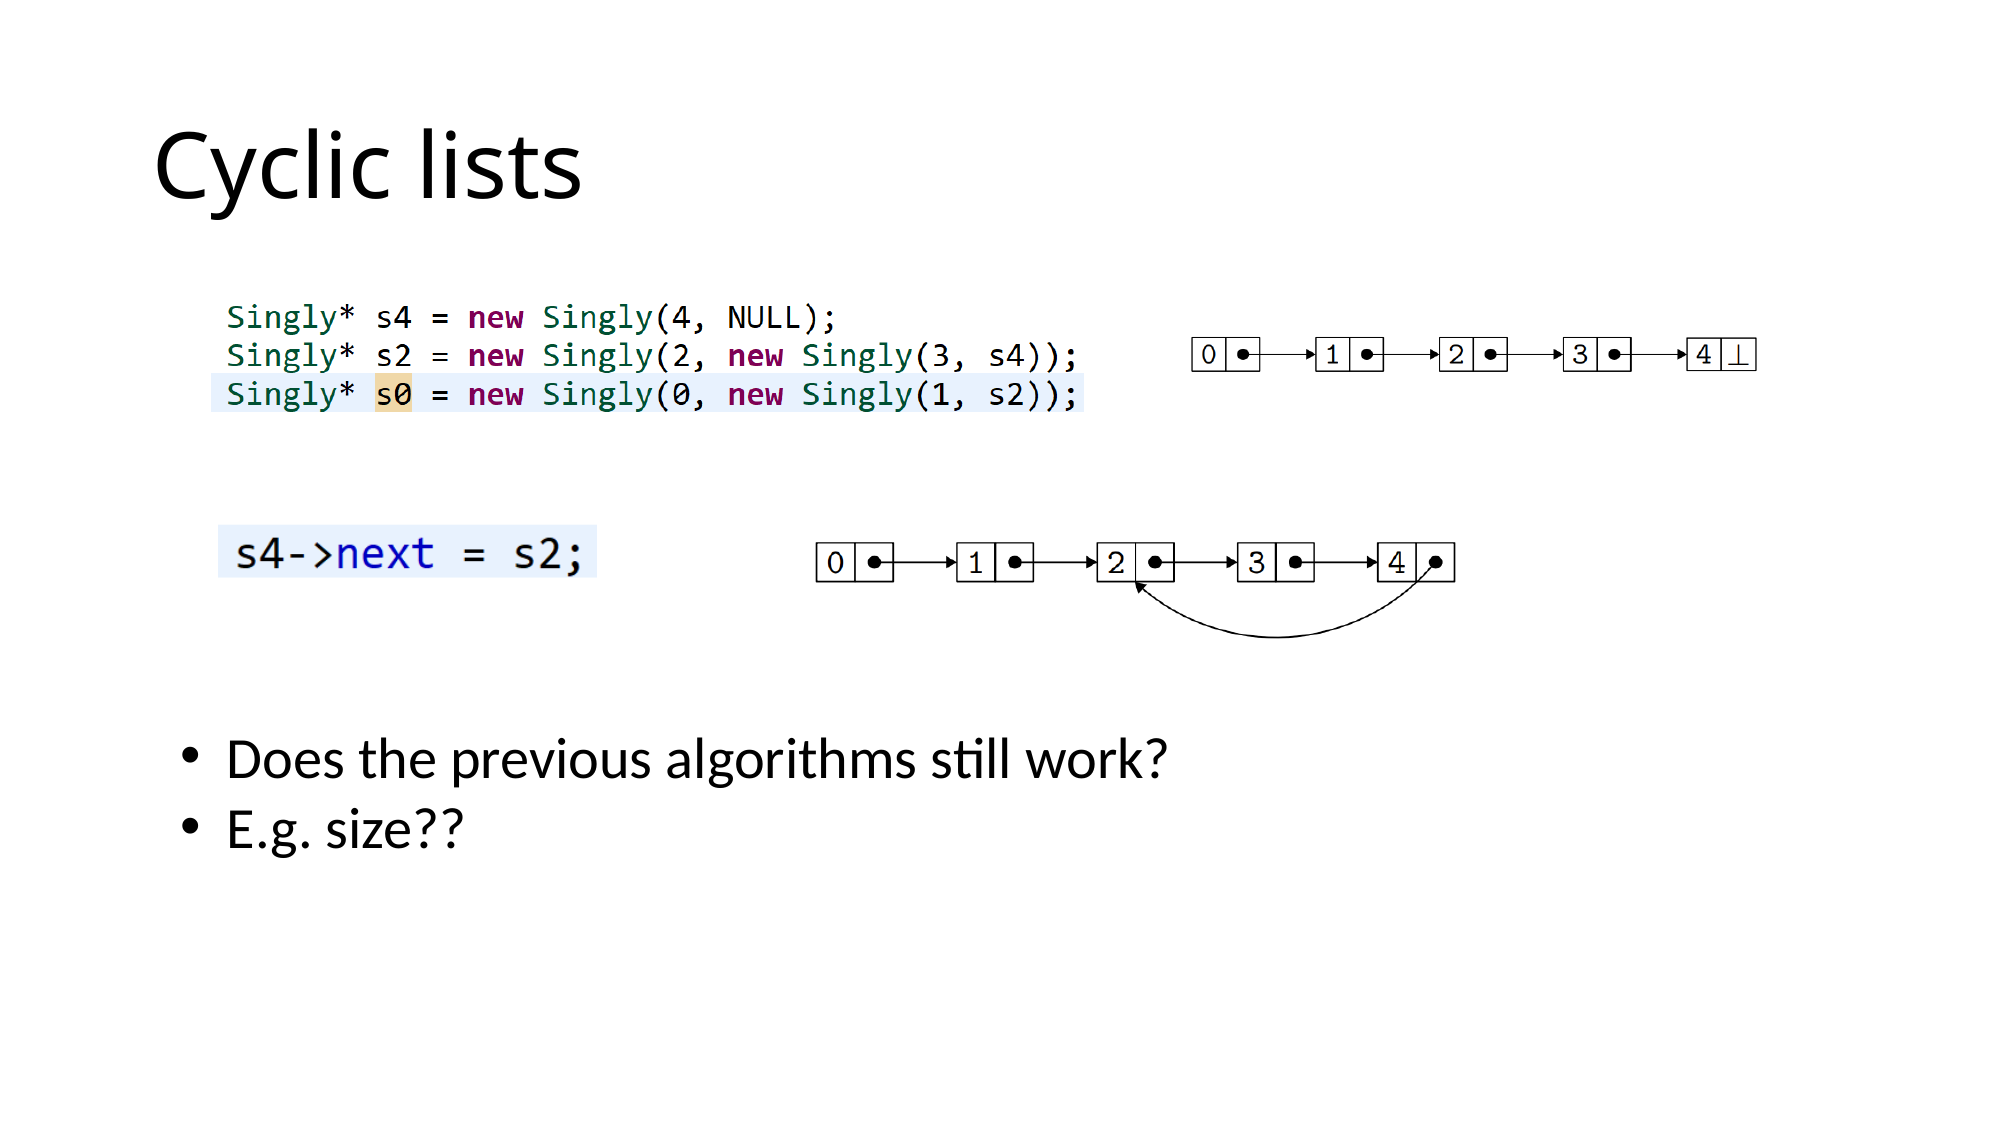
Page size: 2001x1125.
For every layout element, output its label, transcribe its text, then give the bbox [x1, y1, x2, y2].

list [218, 519, 598, 587]
picture [211, 301, 1084, 413]
picture [1164, 299, 1789, 402]
text_box Does the previous algorithms still work? E.g. size?? [165, 712, 1807, 868]
picture [796, 514, 1487, 659]
title Cyclic lists [137, 59, 1863, 278]
